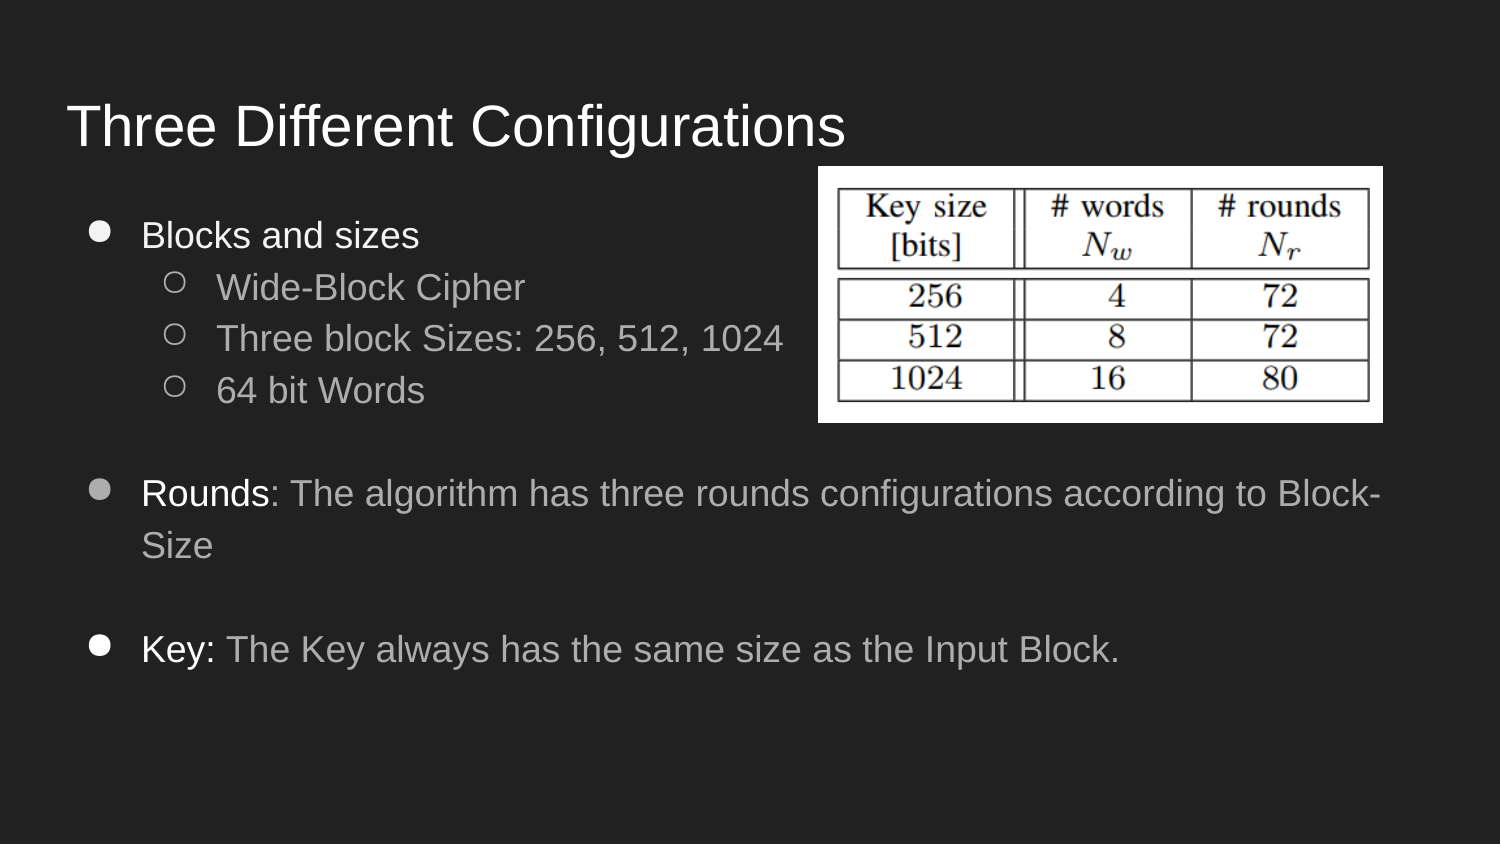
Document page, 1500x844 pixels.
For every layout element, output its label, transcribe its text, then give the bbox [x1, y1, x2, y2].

title Three Different Configurations [51, 72, 1449, 167]
list Blocks and sizes Wide-Block Cipher Three block Sizes: 256, 512, 1024 64 bit Words Rounds: The algorithm has three rounds configurations according to Block-Size Key: The Key always has the same size as the Input Block. [51, 189, 1449, 750]
picture [818, 166, 1383, 424]
